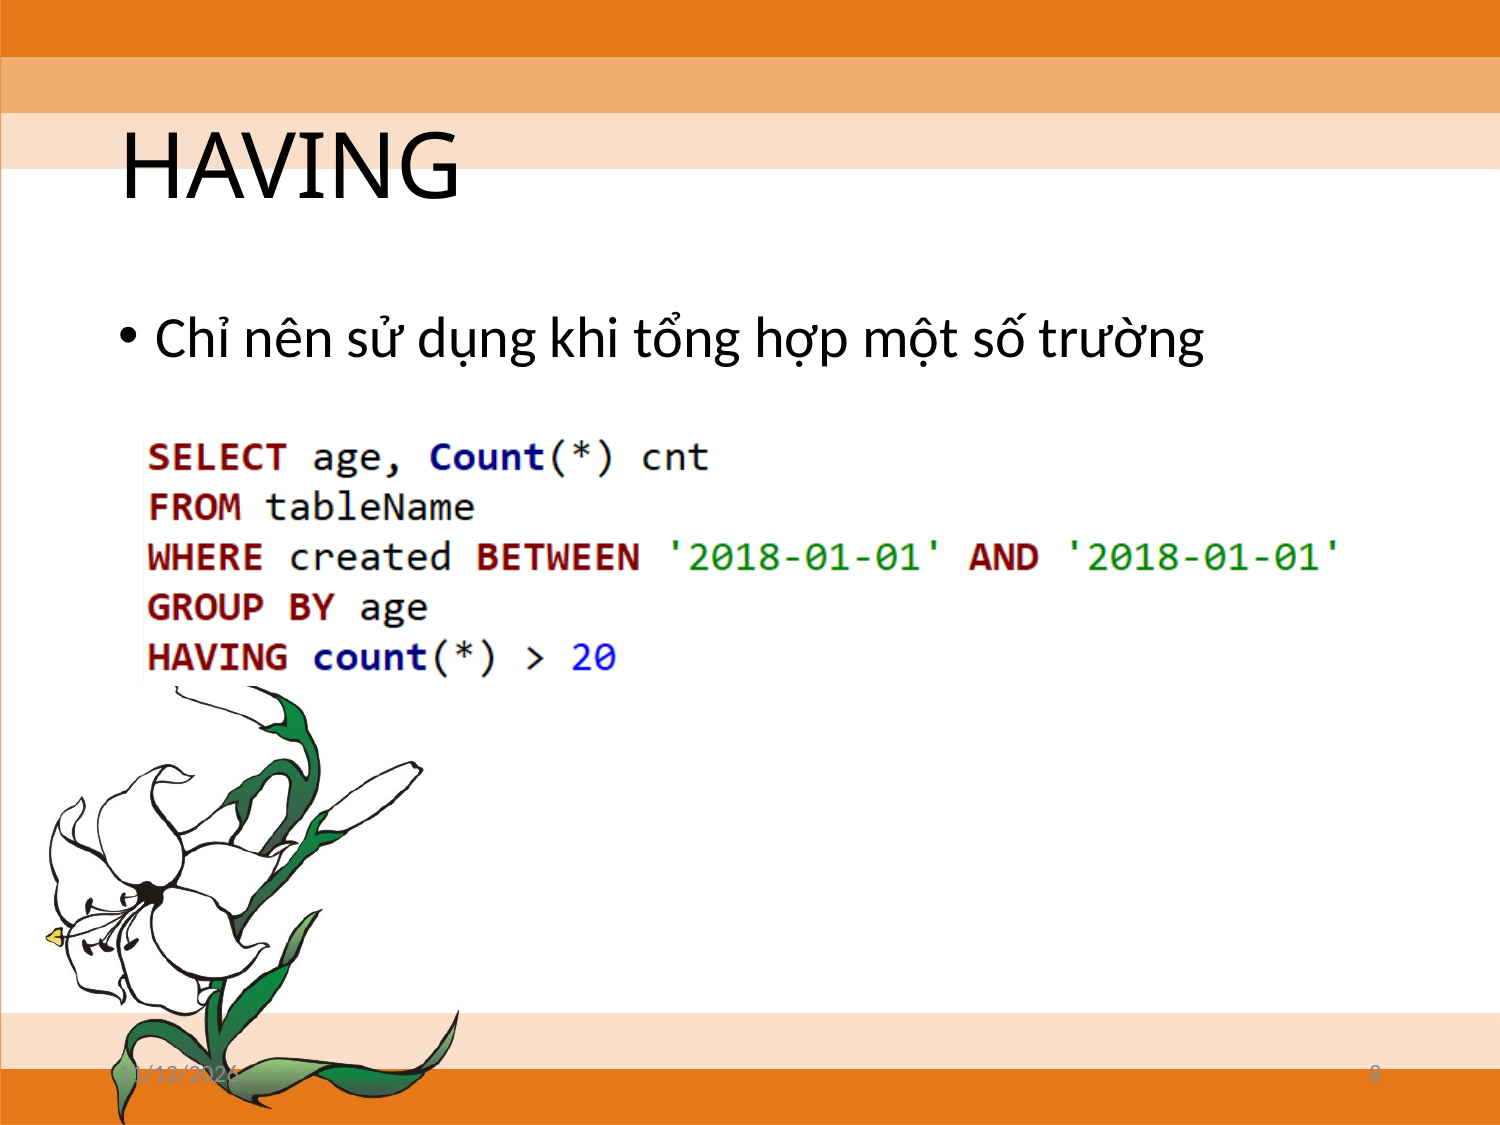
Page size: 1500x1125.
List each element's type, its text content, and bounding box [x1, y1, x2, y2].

title HAVING [103, 59, 1397, 278]
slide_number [103, 1042, 441, 1103]
picture [0, 0, 1500, 1125]
list Chỉ nên sử dụng khi tổng hợp một số trường [103, 299, 1397, 1014]
slide_number 8 [1059, 1042, 1397, 1103]
